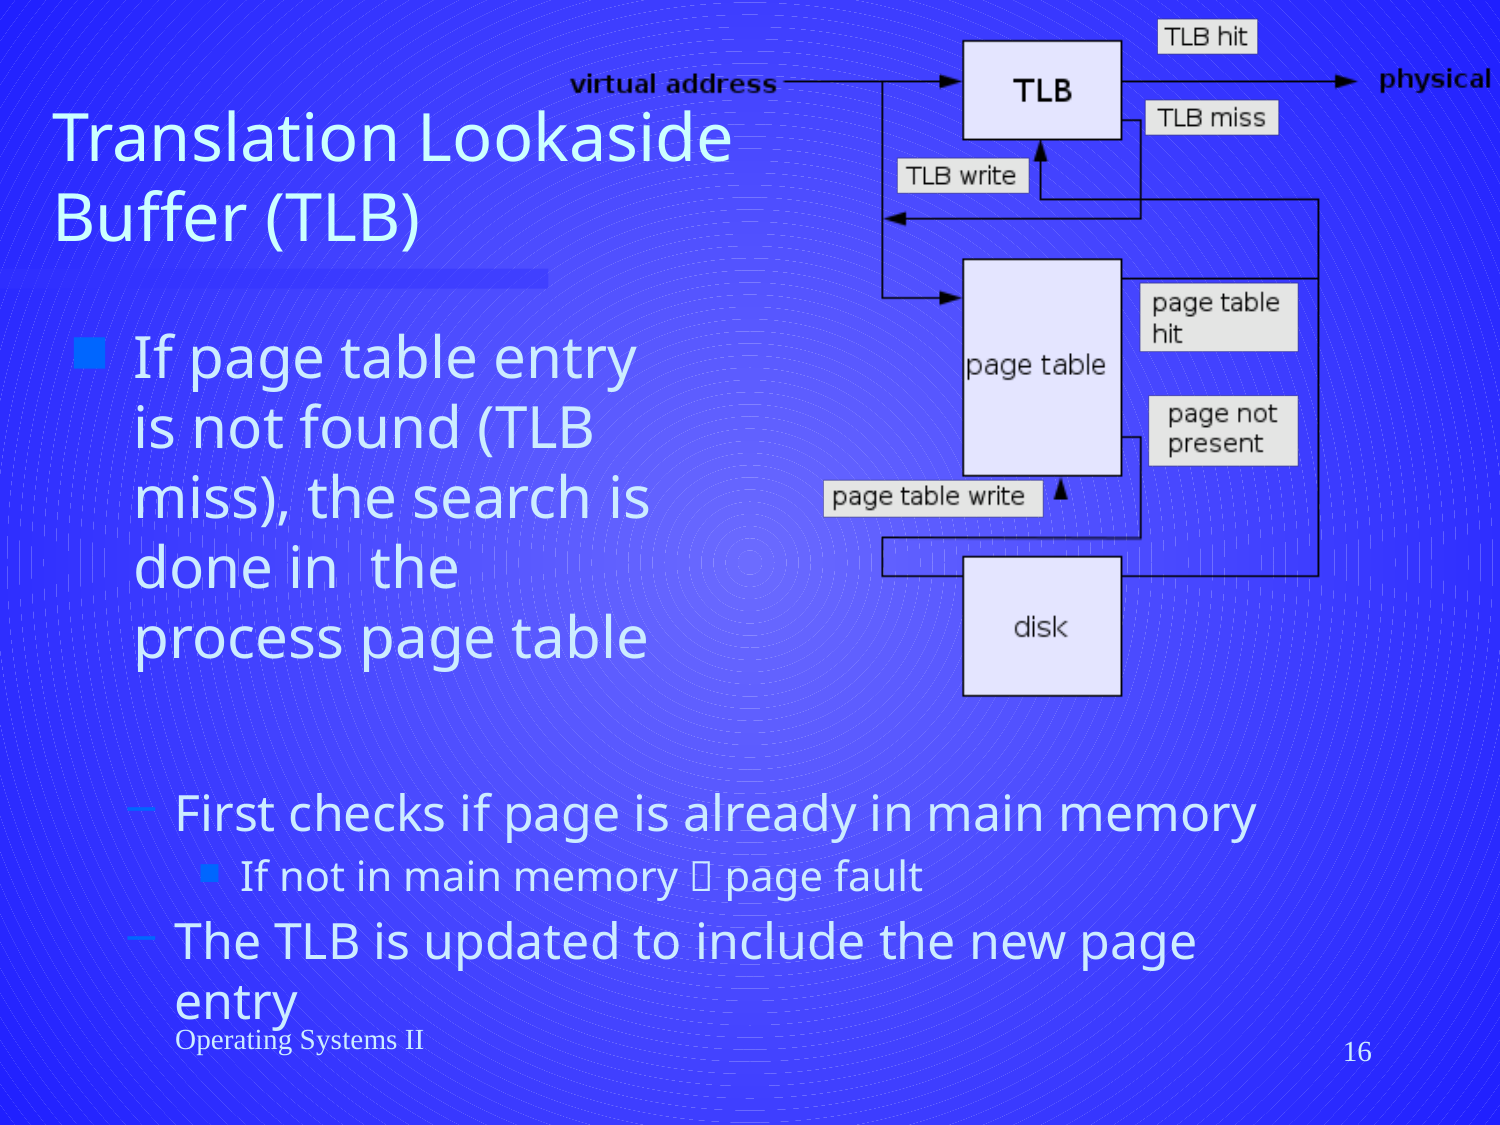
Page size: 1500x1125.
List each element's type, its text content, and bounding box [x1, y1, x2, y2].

footer Operating Systems II [62, 1012, 538, 1088]
slide_number 16 [1074, 1025, 1388, 1100]
text_box First checks if page is already in main memory If not in main memory  page fault The TLB is updated to include the new page entry [37, 773, 1329, 1012]
title Translation Lookaside Buffer (TLB) [37, 75, 552, 263]
picture [552, 7, 1500, 720]
list If page table entry is not found (TLB miss), the search is done in the process page table [62, 312, 668, 763]
